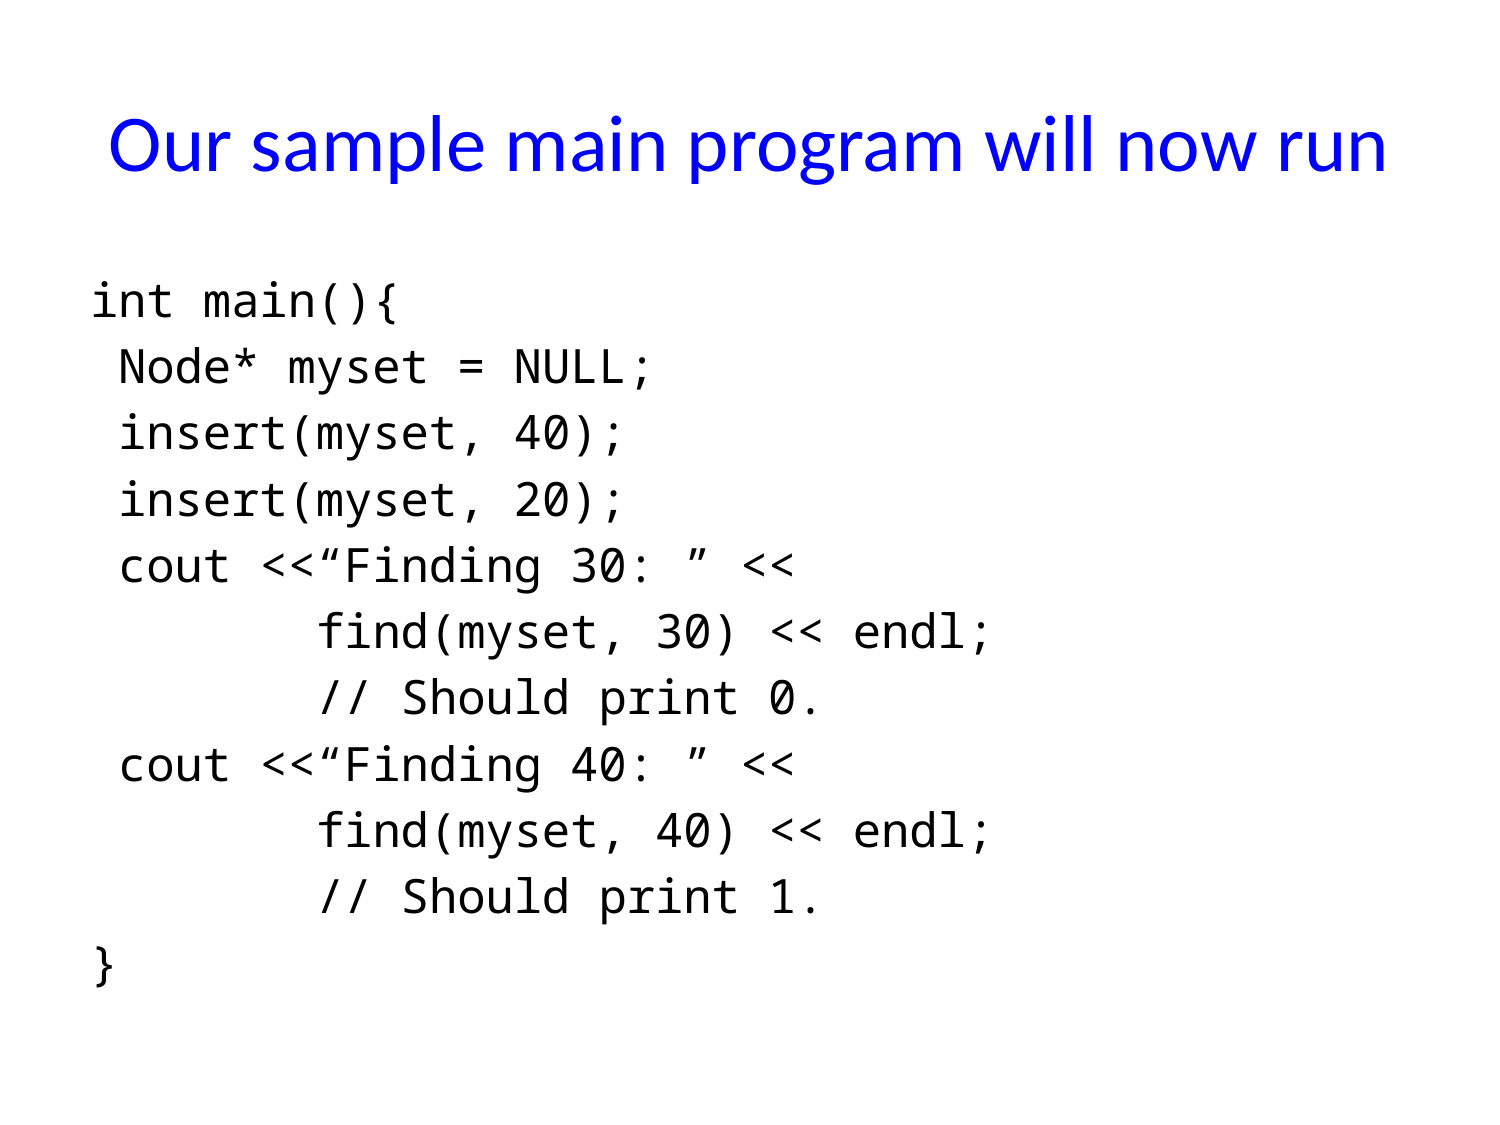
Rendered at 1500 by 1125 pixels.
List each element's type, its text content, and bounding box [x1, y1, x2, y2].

list int main(){ Node* myset = NULL; insert(myset, 40); insert(myset, 20); cout <<“Finding 30: ” << find(myset, 30) << endl; // Should print 0. cout <<“Finding 40: ” << find(myset, 40) << endl; // Should print 1. } [75, 262, 1425, 1005]
title Our sample main program will now run [75, 45, 1425, 233]
